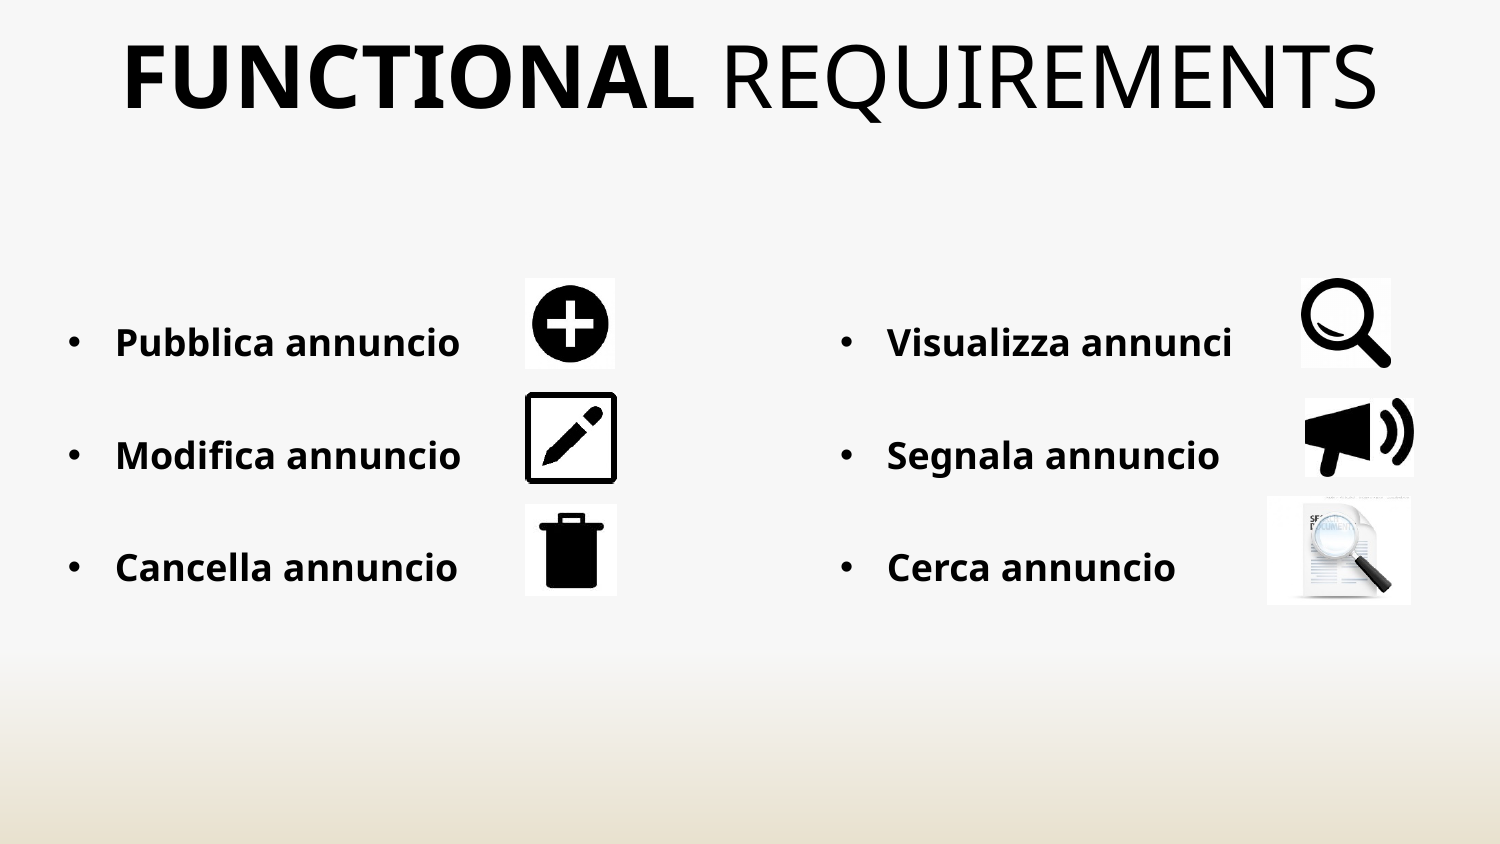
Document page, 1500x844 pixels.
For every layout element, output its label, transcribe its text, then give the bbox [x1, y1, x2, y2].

picture [1305, 398, 1414, 478]
text_box FUNCTIONAL REQUIREMENTS [74, 2, 1425, 144]
text_box Pubblica annuncio Modifica annuncio Cancella annuncio [53, 244, 798, 687]
picture [525, 391, 617, 484]
picture [1266, 496, 1411, 605]
picture [525, 504, 617, 597]
picture [1301, 278, 1391, 368]
picture [525, 278, 616, 369]
text_box Visualizza annunci Segnala annuncio Cerca annuncio [825, 244, 1498, 597]
